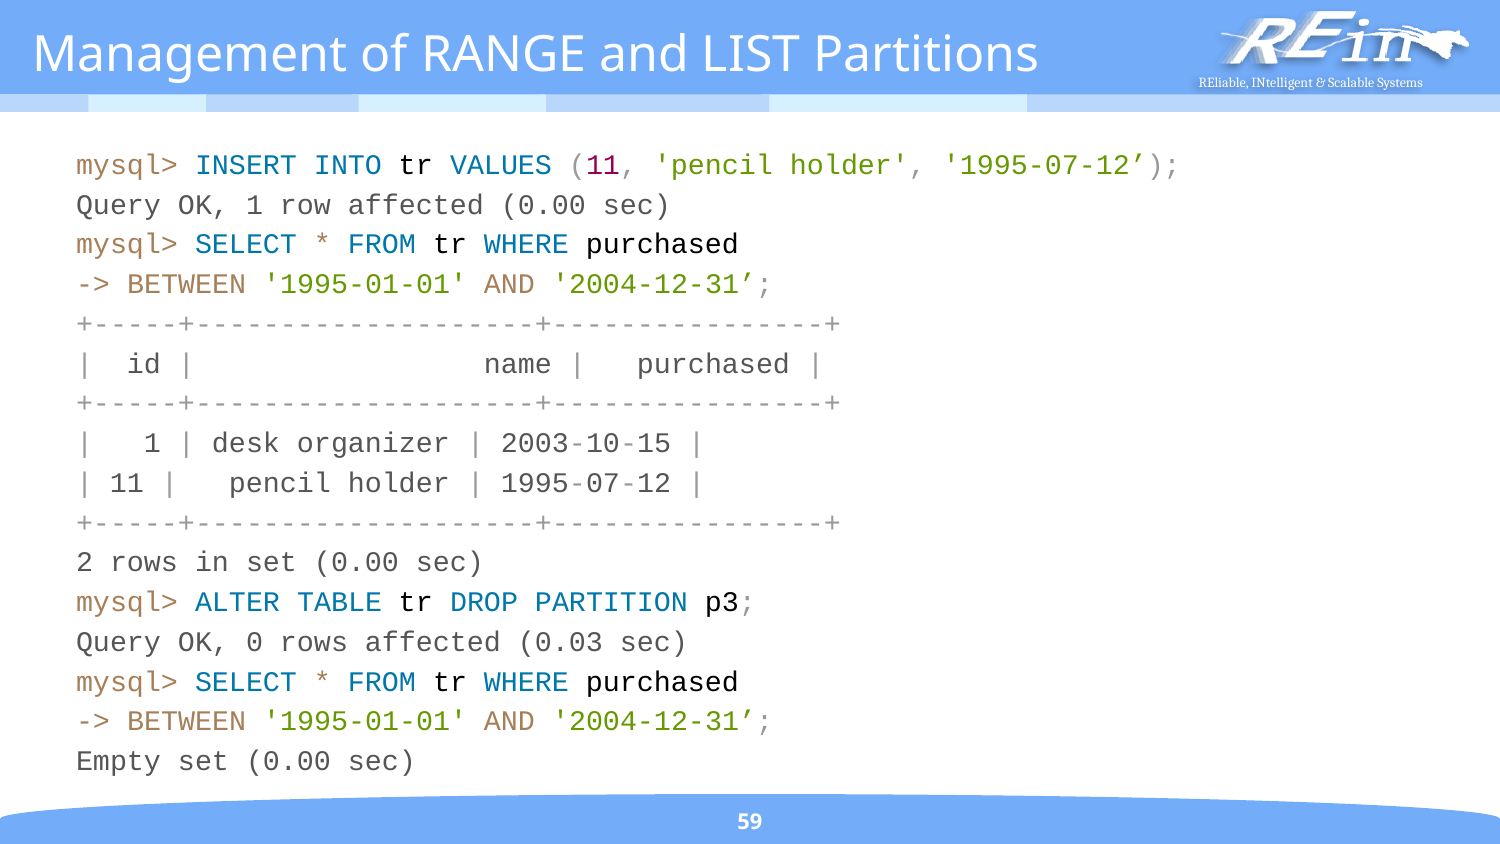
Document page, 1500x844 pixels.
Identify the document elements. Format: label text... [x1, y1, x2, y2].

text_box [468, 382, 1032, 432]
title Management of RANGE and LIST Partitions [17, 17, 1158, 86]
list mysql> INSERT INTO tr VALUES (11, 'pencil holder', '1995-07-12’); Query OK, 1 row affected (0.00 sec) mysql> SELECT * FROM tr WHERE purchased -> BETWEEN '1995-01-01' AND '2004-12-31’; +-----+--------------------+----------------+ | id | name | purchased | +-----+--------------------+----------------+ | 1 | desk organizer | 2003-10-15 | | 11 | pencil holder | 1995-07-12 | +-----+--------------------+----------------+ 2 rows in set (0.00 sec) mysql> ALTER TABLE tr DROP PARTITION p3; Query OK, 0 rows affected (0.03 sec) mysql> SELECT * FROM tr WHERE purchased -> BETWEEN '1995-01-01' AND '2004-12-31’; Empty set (0.00 sec) [17, 138, 1459, 786]
text_box [468, 296, 1032, 347]
slide_number 59 [667, 802, 833, 842]
